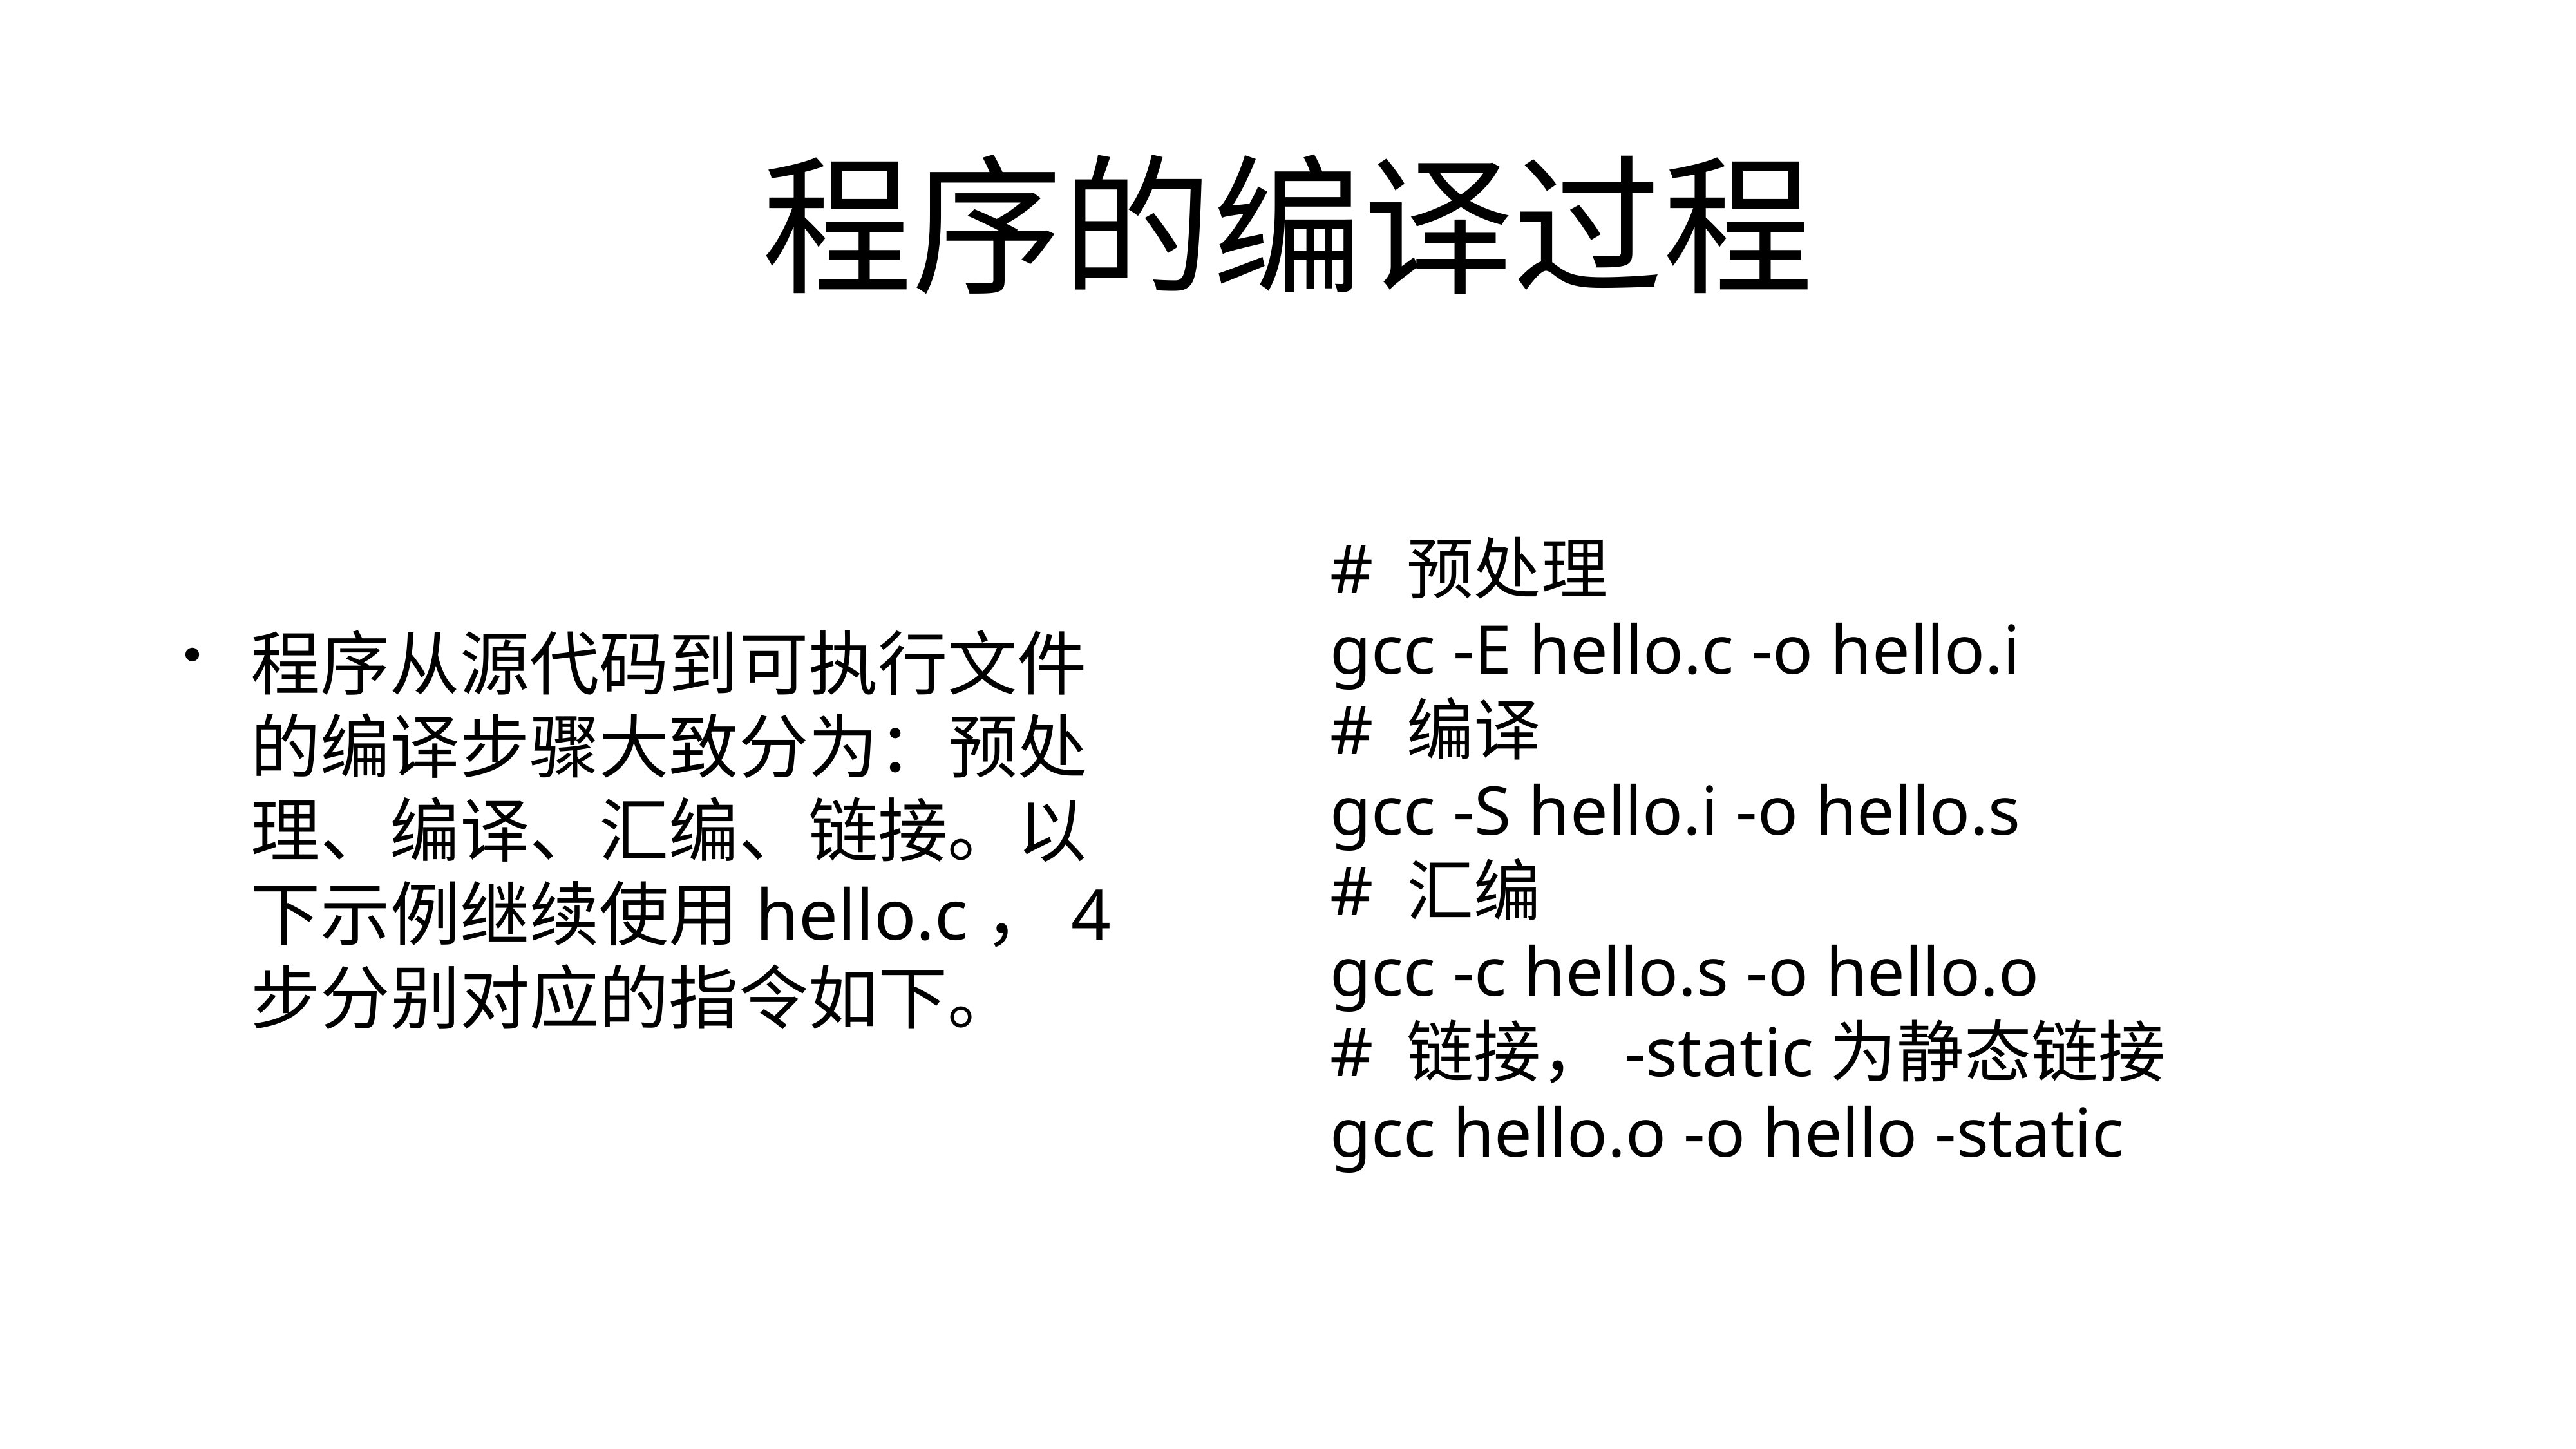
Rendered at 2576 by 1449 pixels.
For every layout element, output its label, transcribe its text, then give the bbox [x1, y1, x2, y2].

list 程序从源代码到可执行文件的编译步骤大致分为：预处理、编译、汇编、链接。以下示例继续使用hello.c，4步分别对应的指令如下。 [178, 341, 1153, 1316]
text_box # 预处理 gcc -E hello.c -o hello.i # 编译 gcc -S hello.i -o hello.s # 汇编 gcc -c hello.s -o hello.o # 链接，-static为静态链接 gcc hello.o -o hello -static [1324, 521, 2172, 1176]
title 程序的编译过程 [178, 100, 2398, 343]
